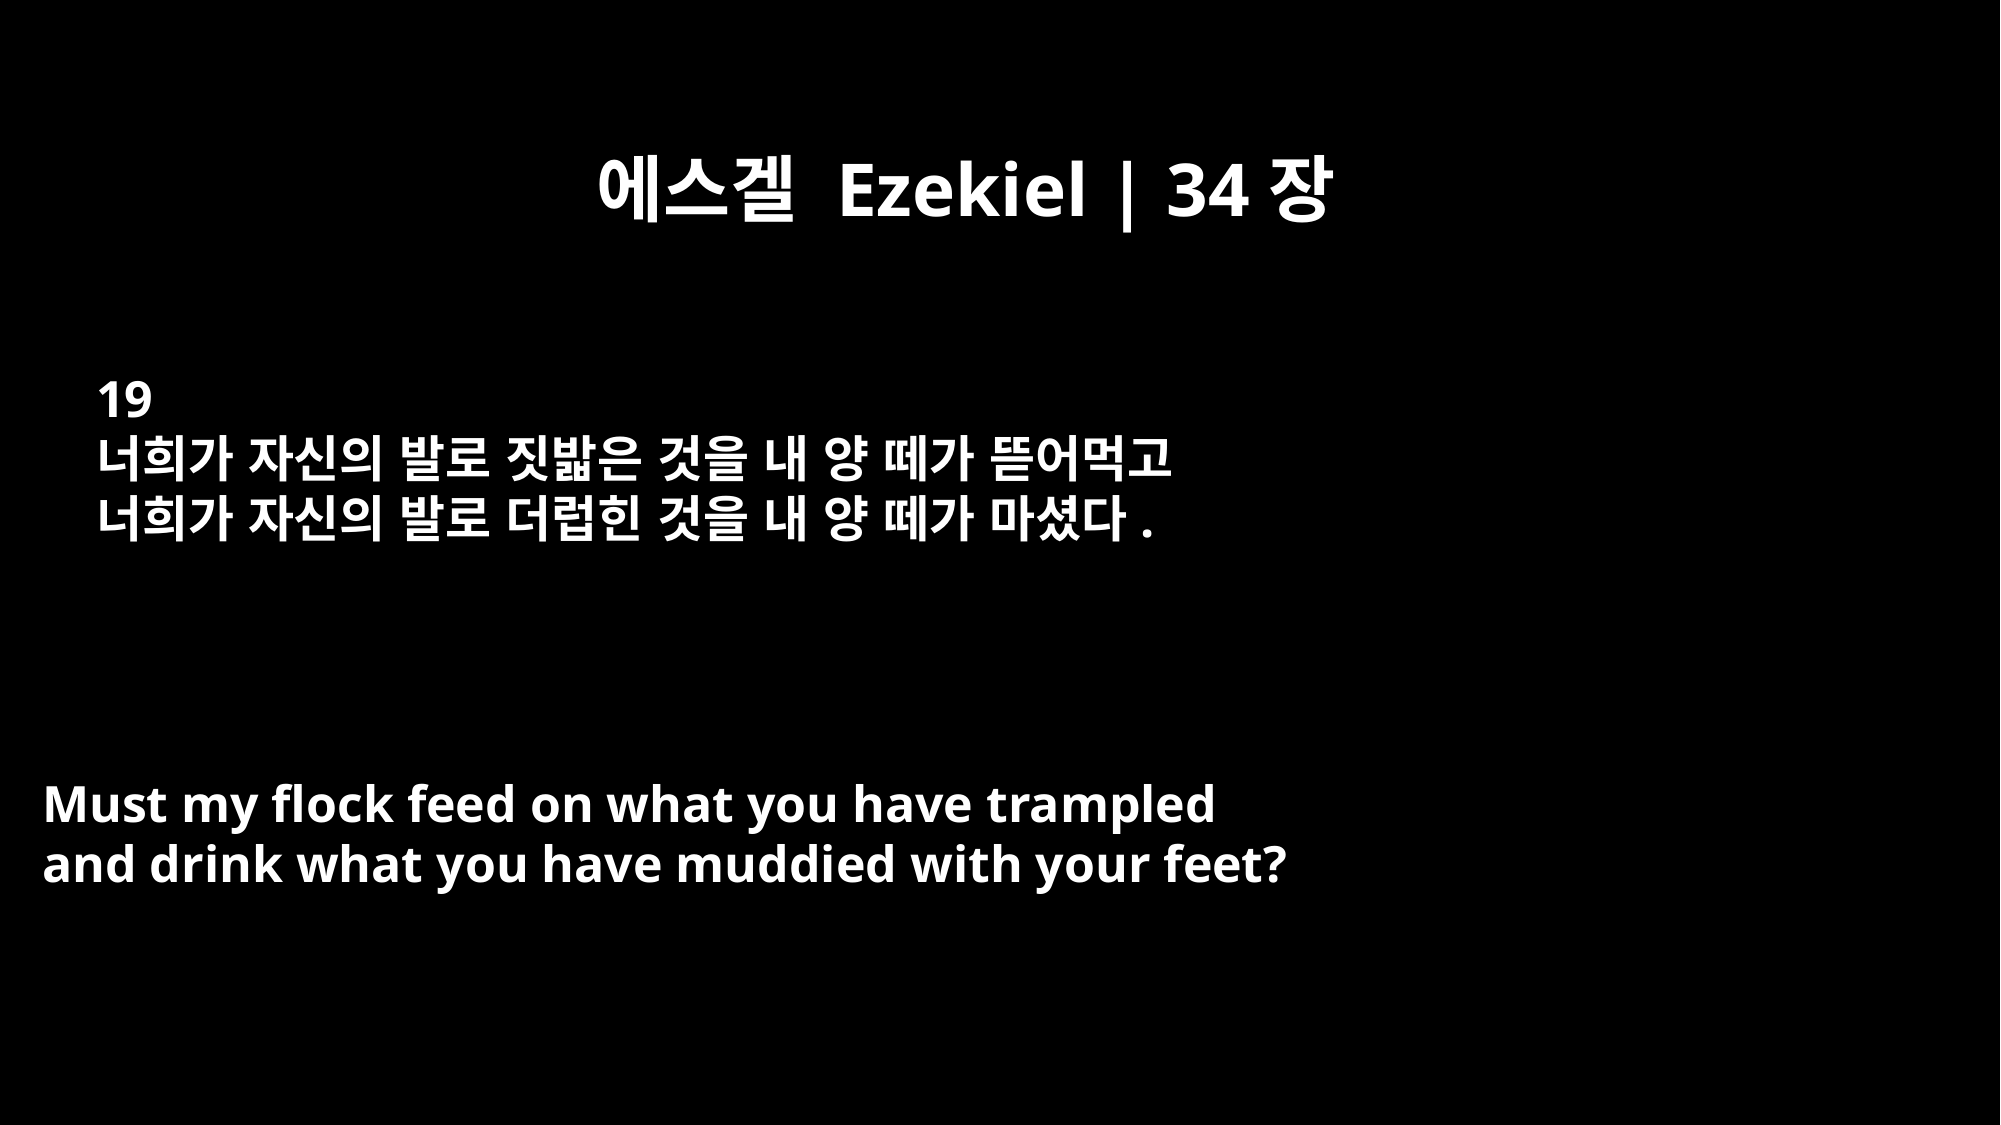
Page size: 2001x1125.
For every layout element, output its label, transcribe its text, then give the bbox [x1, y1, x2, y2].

text_box Must my flock feed on what you have trampled and drink what you have muddied with your feet? [27, 764, 1303, 900]
text_box 에스겔 Ezekiel | 34장 [581, 136, 1351, 239]
text_box 19 너희가 자신의 발로 짓밟은 것을 내 양 떼가 뜯어먹고 너희가 자신의 발로 더럽힌 것을 내 양 떼가 마셨다. [81, 359, 1203, 555]
